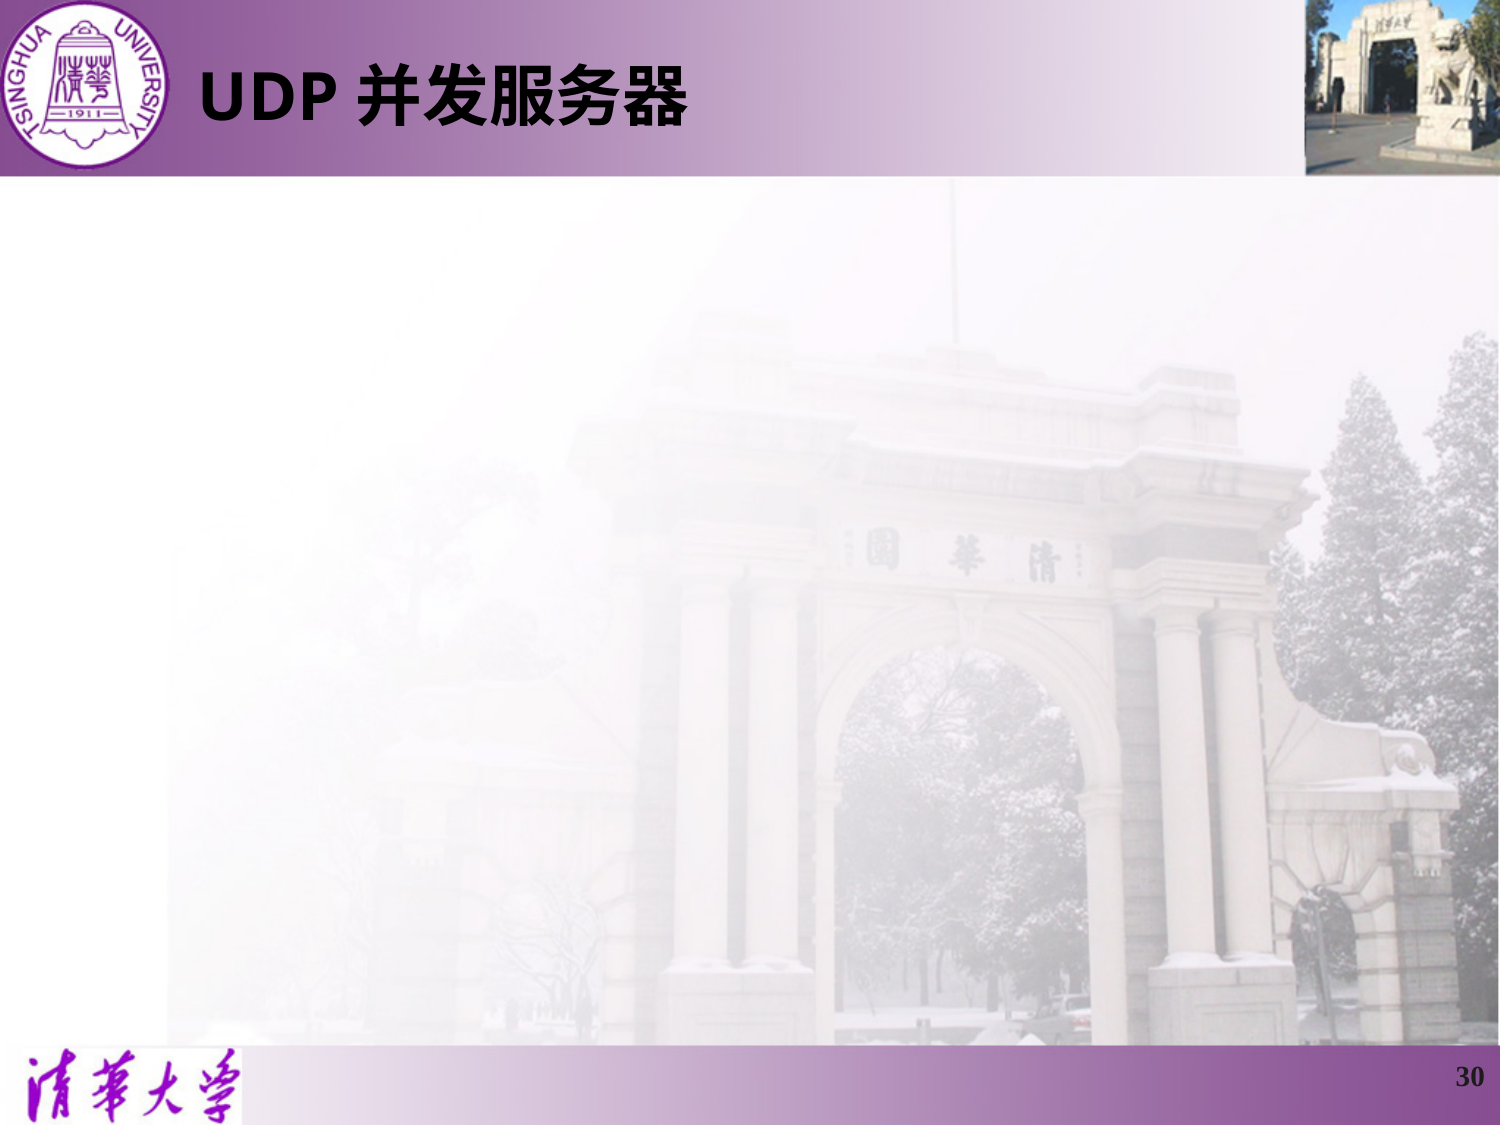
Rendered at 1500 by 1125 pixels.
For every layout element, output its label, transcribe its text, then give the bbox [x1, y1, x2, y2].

picture [0, 0, 1500, 1125]
slide_number 30 [1187, 1050, 1500, 1125]
title UDP并发服务器 [183, 30, 1358, 156]
